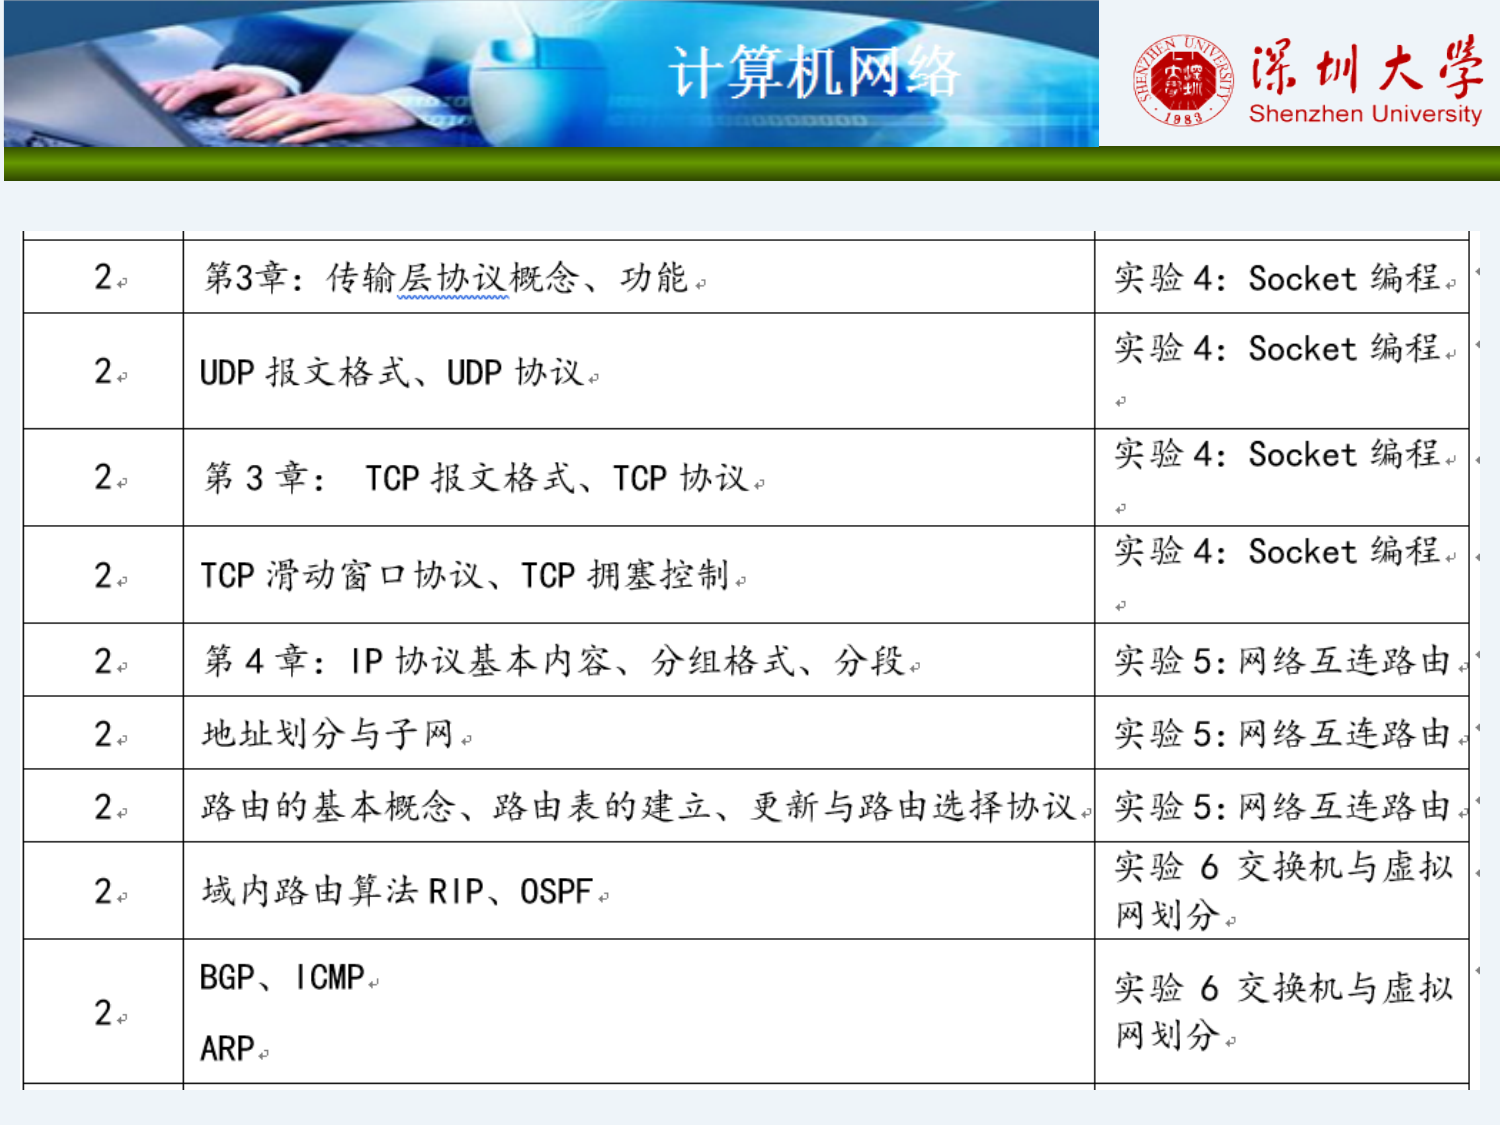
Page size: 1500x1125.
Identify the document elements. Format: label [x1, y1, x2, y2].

picture [20, 231, 1480, 1090]
picture [1113, 18, 1488, 147]
picture [3, 0, 1099, 147]
